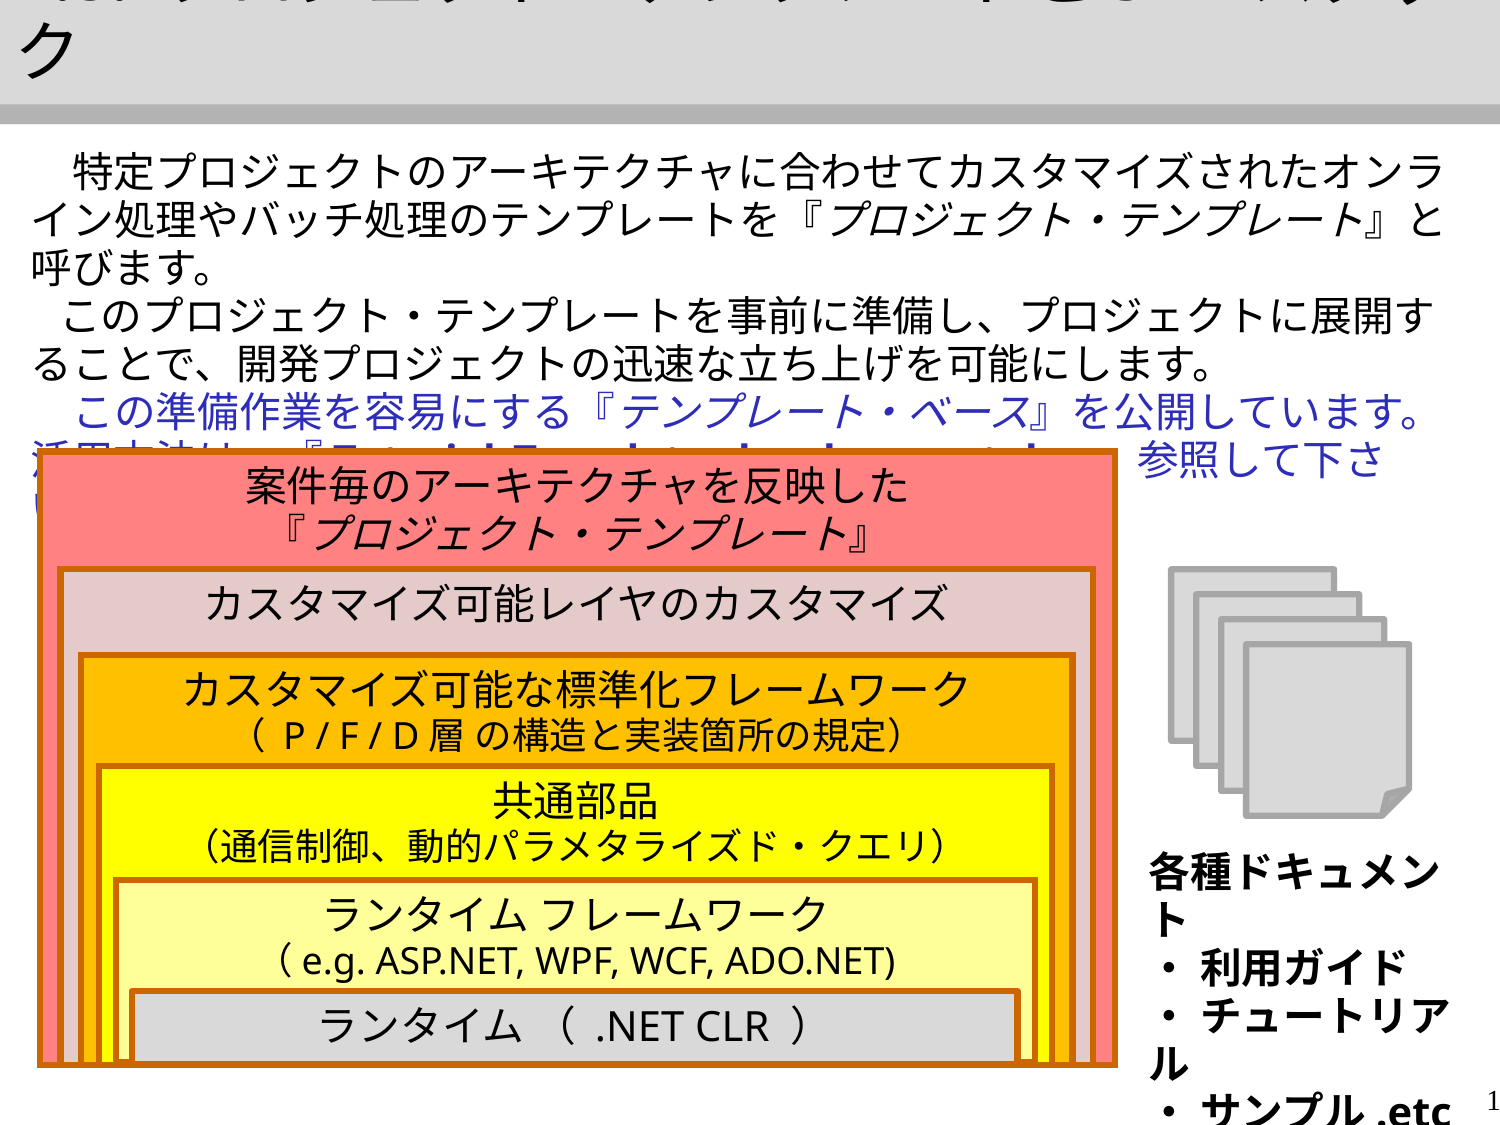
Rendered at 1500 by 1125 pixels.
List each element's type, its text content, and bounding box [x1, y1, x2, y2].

text_box カスタマイズ可能な標準化フレームワーク （ P / F / D層 の構造と実装箇所の規定） [80, 655, 1073, 1065]
text_box 特定プロジェクトのアーキテクチャに合わせてカスタマイズされたオンライン処理やバッチ処理のテンプレートを『プロジェクト・テンプレート』と呼びます。 このプロジェクト・テンプレートを事前に準備し、プロジェクトに展開することで、開発プロジェクトの迅速な立ち上げを可能にします。 この準備作業を容易にする『テンプレート・ベース』を公開しています。活用方法は、『Tutorial_Template_development.doc』参照して下さい。 [15, 141, 1480, 541]
text_box 1.8. プロジェクト・テンプレートとS/Wスタック [0, 0, 1500, 100]
text_box 各種ドキュメント ・ 利用ガイド ・ チュートリアル ・ サンプル.etc [1143, 842, 1467, 1125]
text_box カスタマイズ可能レイヤのカスタマイズ [60, 569, 1094, 1065]
text_box 案件毎のアーキテクチャを反映した 『プロジェクト・テンプレート』 [39, 451, 1115, 1065]
text_box ランタイム フレームワーク （e.g. ASP.NET, WPF, WCF, ADO.NET) [116, 879, 1035, 1063]
text_box ランタイム （ .NET CLR ） [131, 991, 1018, 1065]
text_box [1171, 569, 1335, 741]
text_box [1246, 644, 1410, 816]
text_box [1221, 619, 1385, 791]
text_box 共通部品 （通信制御、動的パラメタライズド・クエリ） [98, 765, 1053, 1065]
text_box [1196, 594, 1360, 766]
